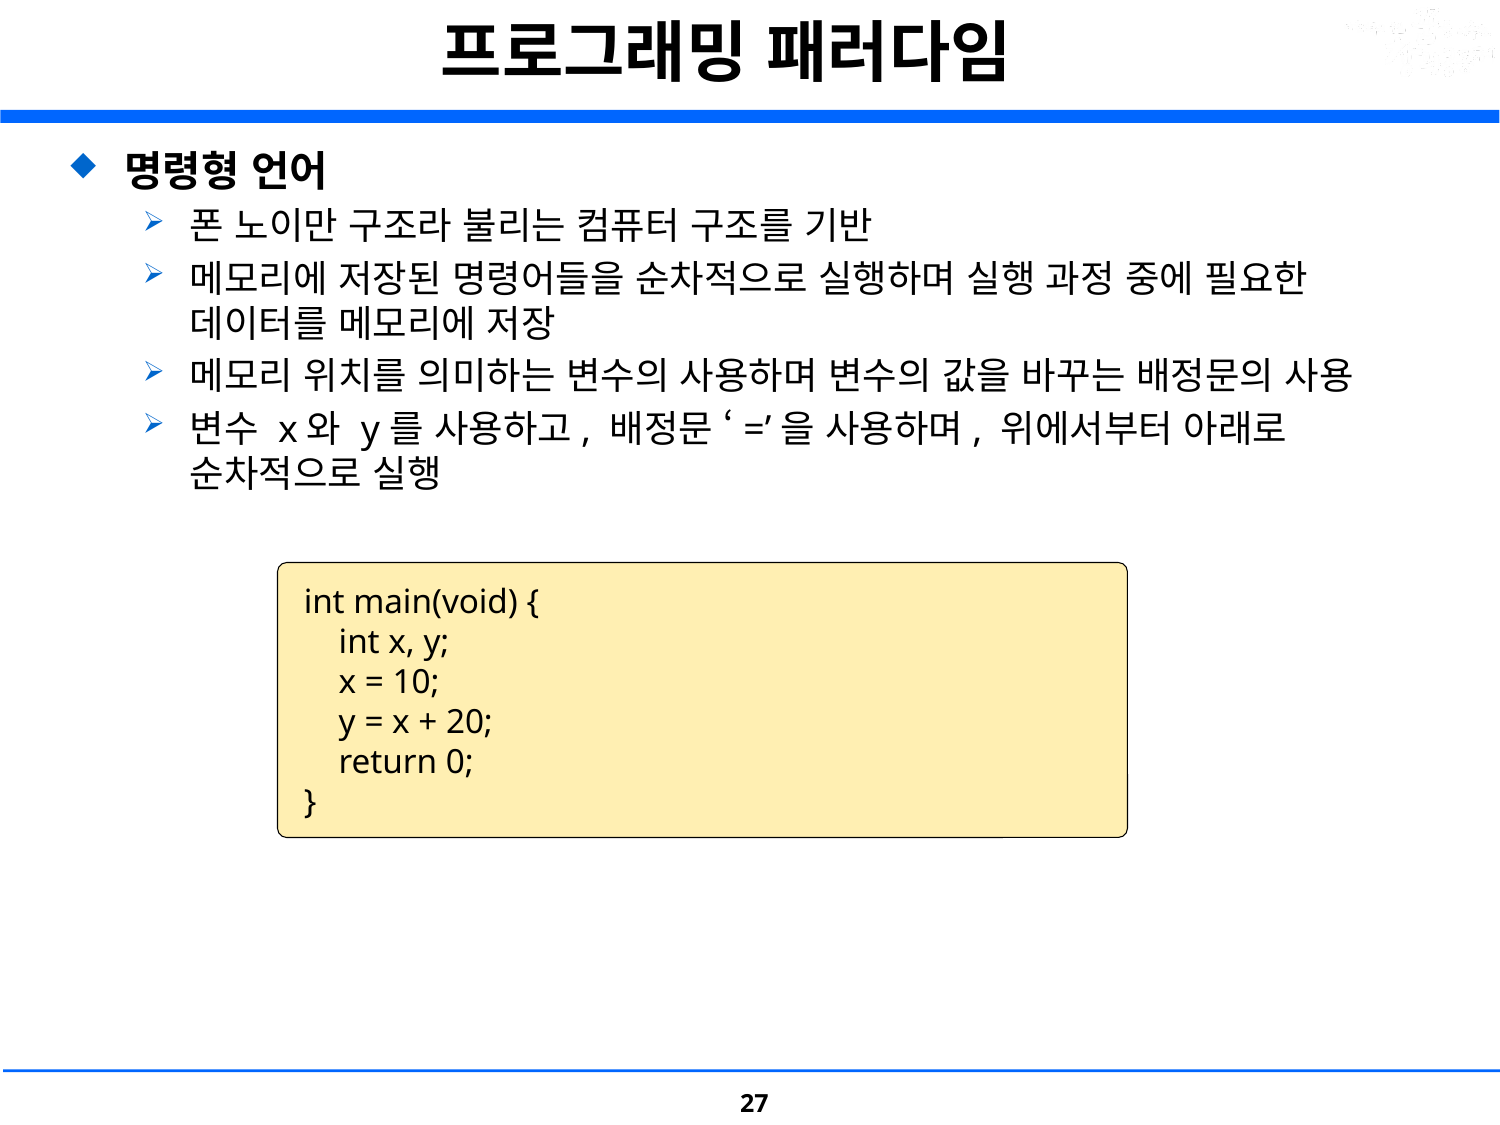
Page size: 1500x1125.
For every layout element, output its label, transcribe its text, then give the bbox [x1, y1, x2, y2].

picture [1402, 7, 1495, 77]
title 프로그래밍 패러다임 [51, 1, 1402, 119]
list 명령형 언어 폰 노이만 구조라 불리는 컴퓨터 구조를 기반 메모리에 저장된 명령어들을 순차적으로 실행하며 실행 과정 중에 필요한 데이터를 메모리에 저장 메모리 위치를 의미하는 변수의 사용하며 변수의 값을 바꾸는 배정문의 사용 변수 x와 y를 사용하고, 배정문 ‘=’을 사용하며, 위에서부터 아래로 순차적으로 실행 [53, 137, 1436, 1059]
text_box int main(void) { int x, y; x = 10; y = x + 20; return 0; } [277, 562, 1128, 838]
